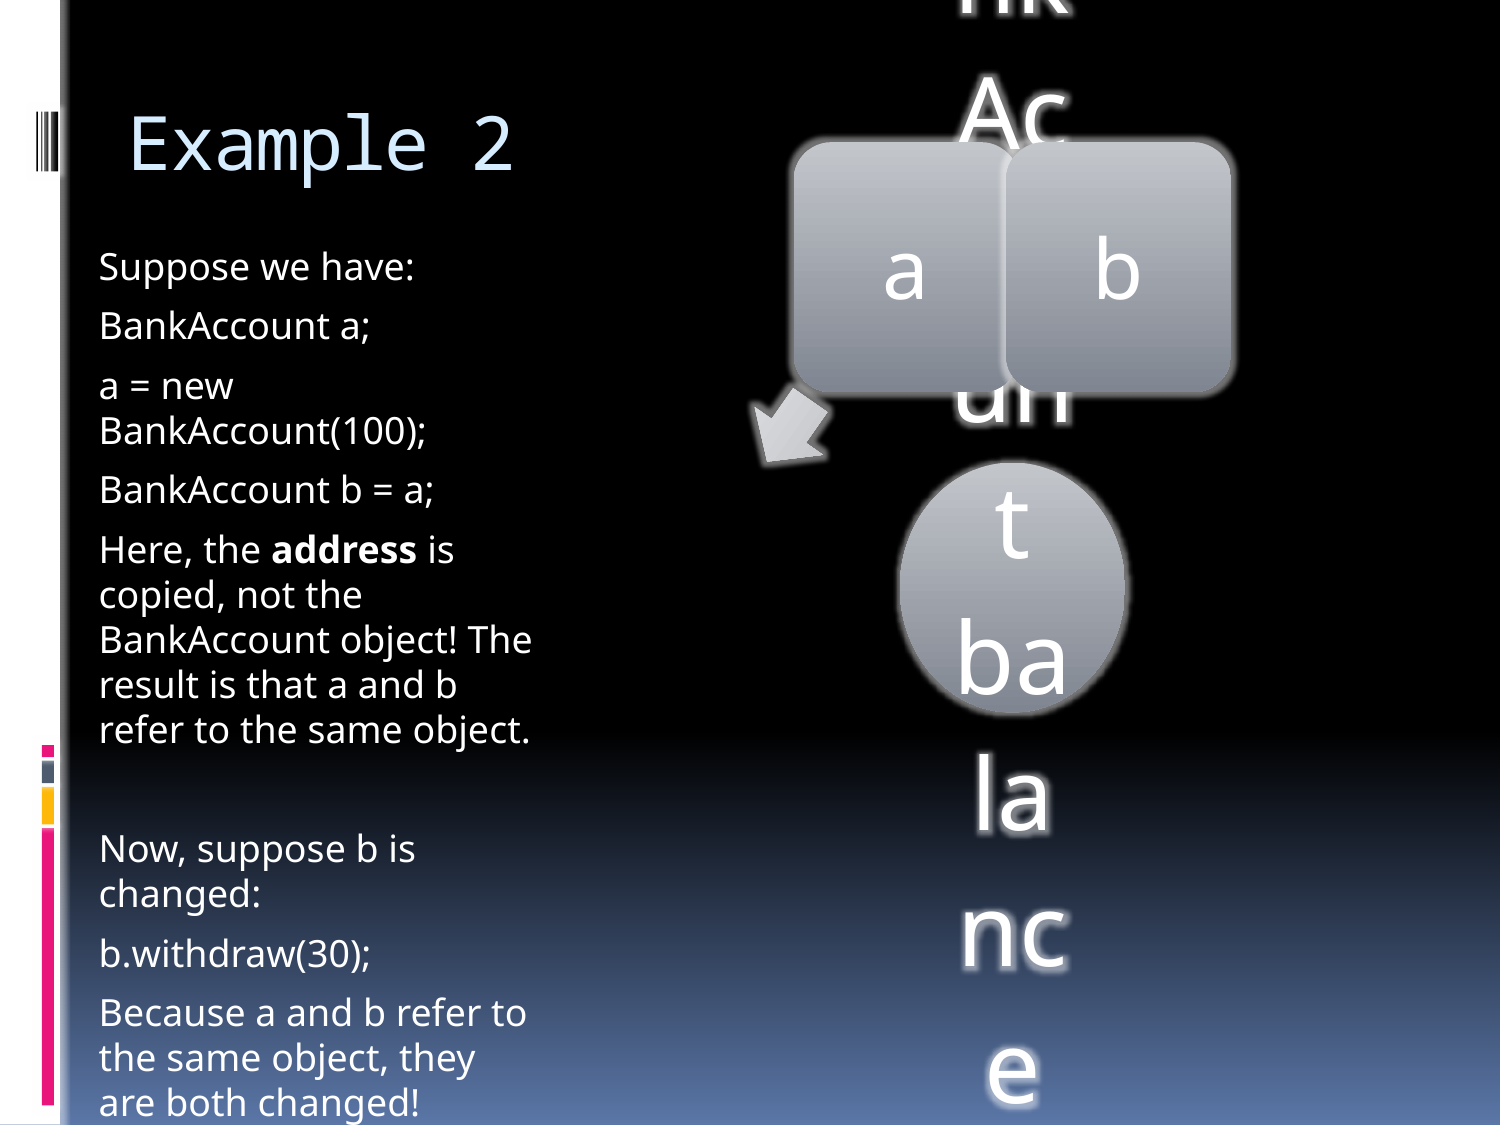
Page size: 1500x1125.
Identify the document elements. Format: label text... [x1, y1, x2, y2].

title Example 2 [112, 44, 1463, 236]
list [561, 87, 1463, 1088]
list Suppose we have: BankAccount a; a = new BankAccount(100); BankAccount b = a; Here, the address is copied, not the BankAccount object! The result is that a and b refer to the same object. Now, suppose b is changed: b.withdraw(30); Because a and b refer to the same object, they are both changed! [75, 235, 550, 1063]
